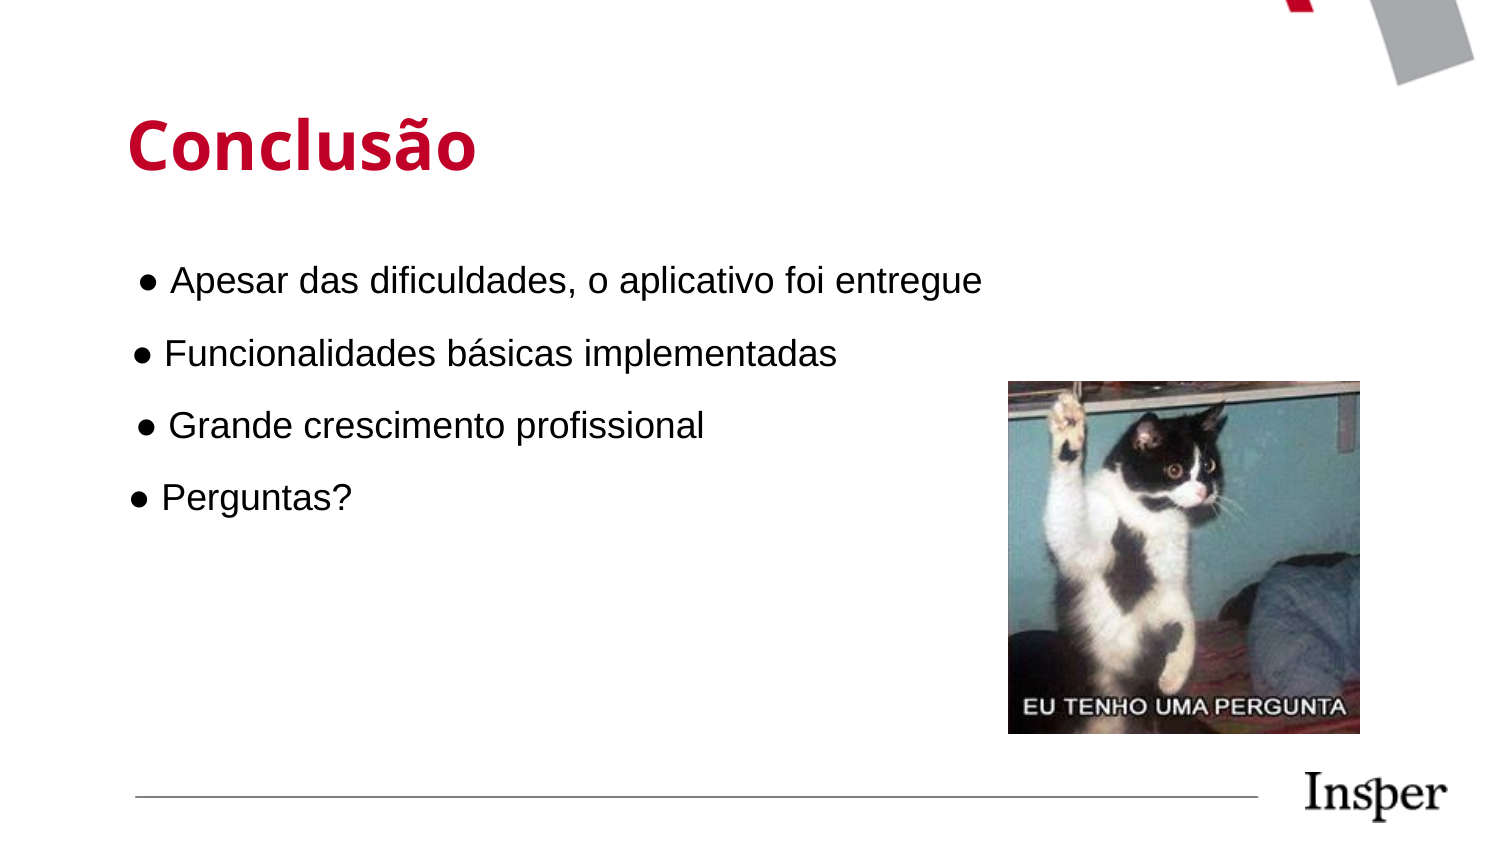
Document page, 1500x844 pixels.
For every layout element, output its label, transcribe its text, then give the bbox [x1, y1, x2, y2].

text_box ● Apesar das dificuldades, o aplicativo foi entregue [122, 249, 998, 354]
text_box ● Funcionalidades básicas implementadas [116, 321, 863, 382]
picture [1252, 0, 1500, 86]
picture [1305, 772, 1448, 823]
text_box ● Perguntas? [113, 465, 378, 526]
picture [1008, 381, 1361, 734]
text_box Conclusão [111, 86, 1500, 204]
text_box ● Grande crescimento profissional [120, 393, 720, 454]
